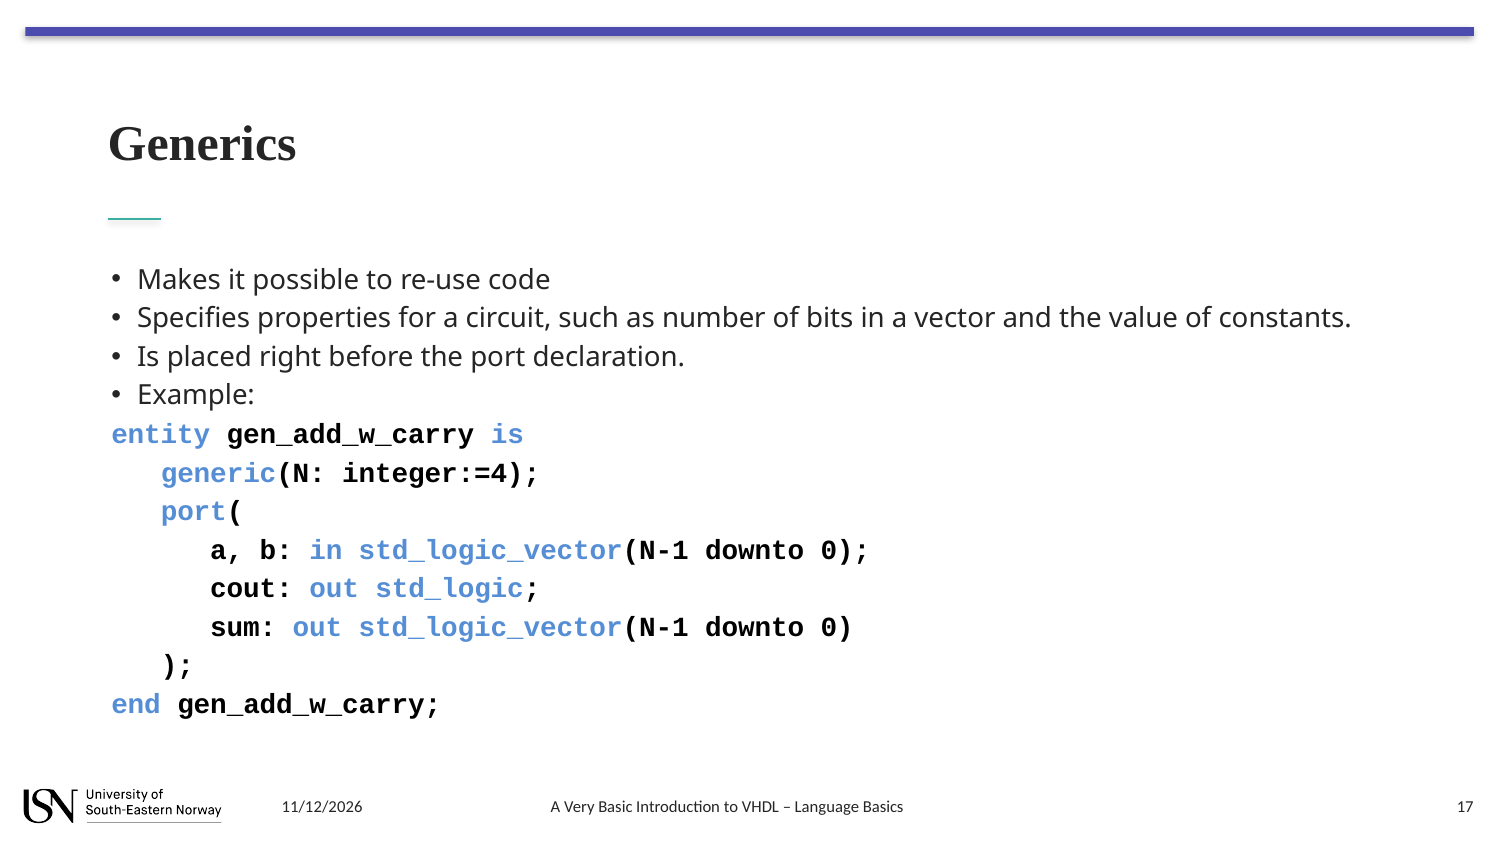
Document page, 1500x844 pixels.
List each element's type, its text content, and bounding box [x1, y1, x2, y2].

title Generics [107, 70, 1414, 211]
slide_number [281, 793, 489, 820]
slide_number 17 [1123, 793, 1474, 820]
picture [3, 768, 238, 844]
footer A Very Basic Introduction to VHDL – Language Basics [489, 793, 965, 820]
list Makes it possible to re-use code Specifies properties for a circuit, such as number of bits in a vector and the value of constants. Is placed right before the port declaration. Example: entity gen_add_w_carry is generic(N: integer:=4); port( a, b: in std_logic_vector(N-1 downto 0); cout: out std_logic; sum: out std_logic_vector(N-1 downto 0) ); end gen_add_w_carry; [96, 261, 1414, 730]
